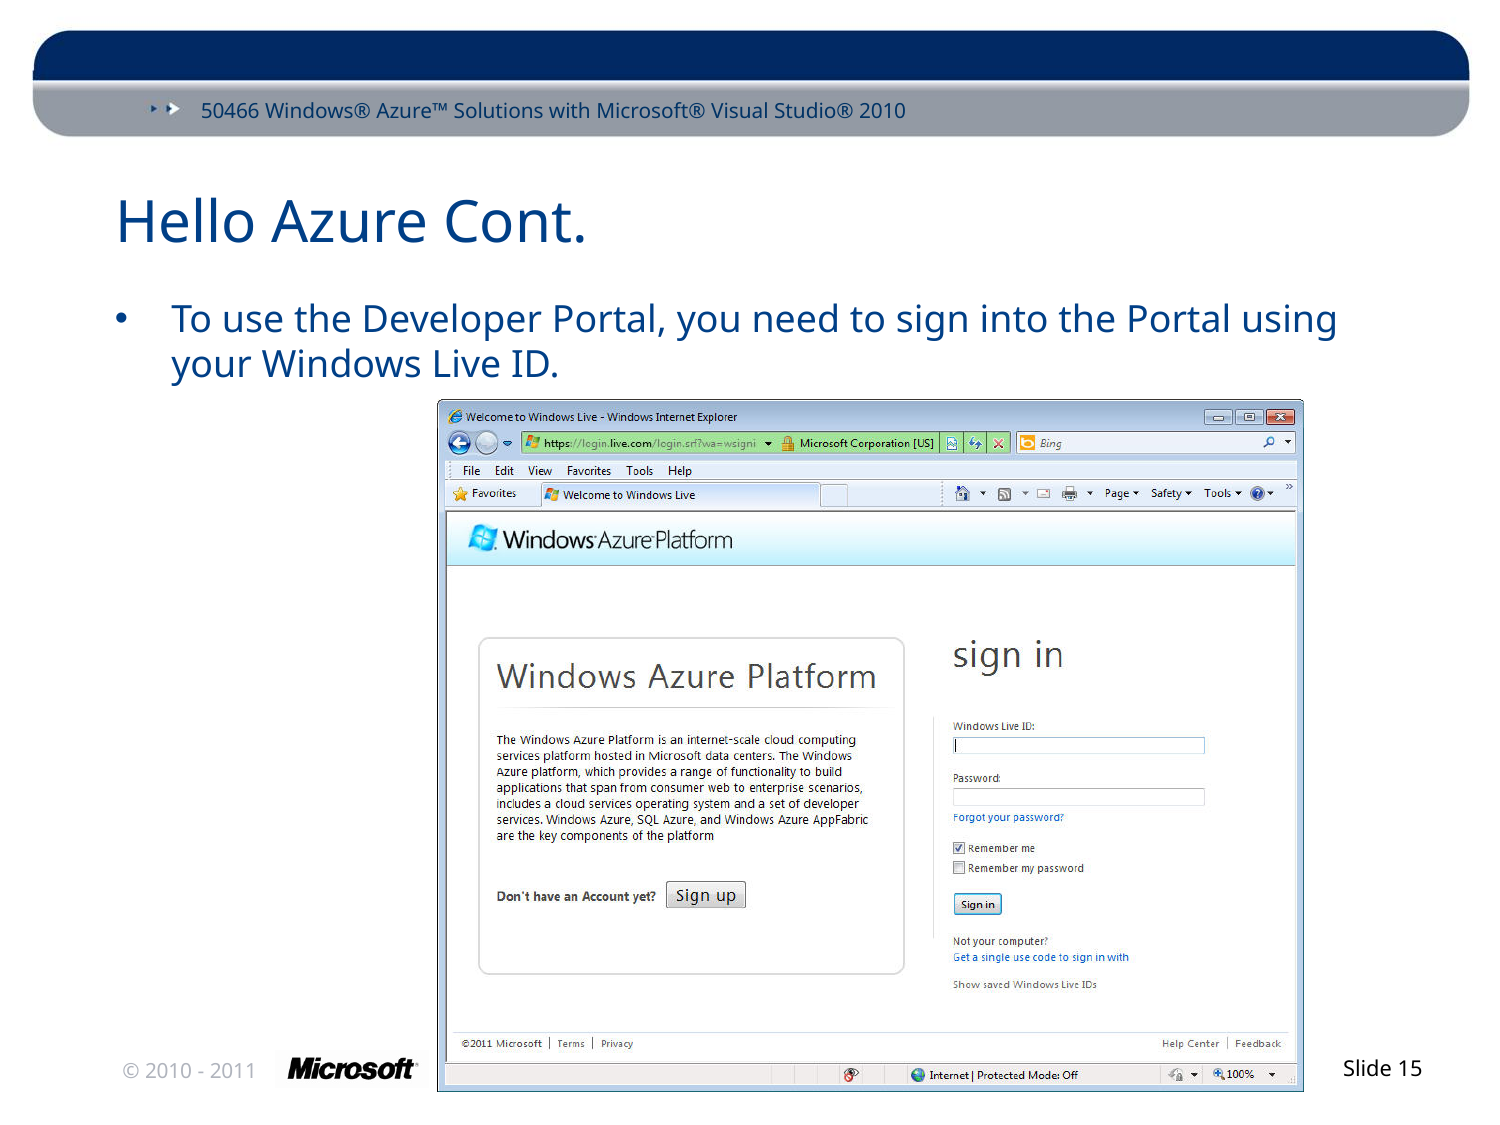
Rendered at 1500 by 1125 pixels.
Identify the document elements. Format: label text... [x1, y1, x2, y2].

picture [0, 1, 1500, 159]
picture [275, 1050, 429, 1088]
list To use the Developer Portal, you need to sign into the Portal using your Windows Live ID. [99, 287, 1433, 1025]
title Hello Azure Cont. [100, 143, 1433, 262]
picture [437, 399, 1304, 1093]
